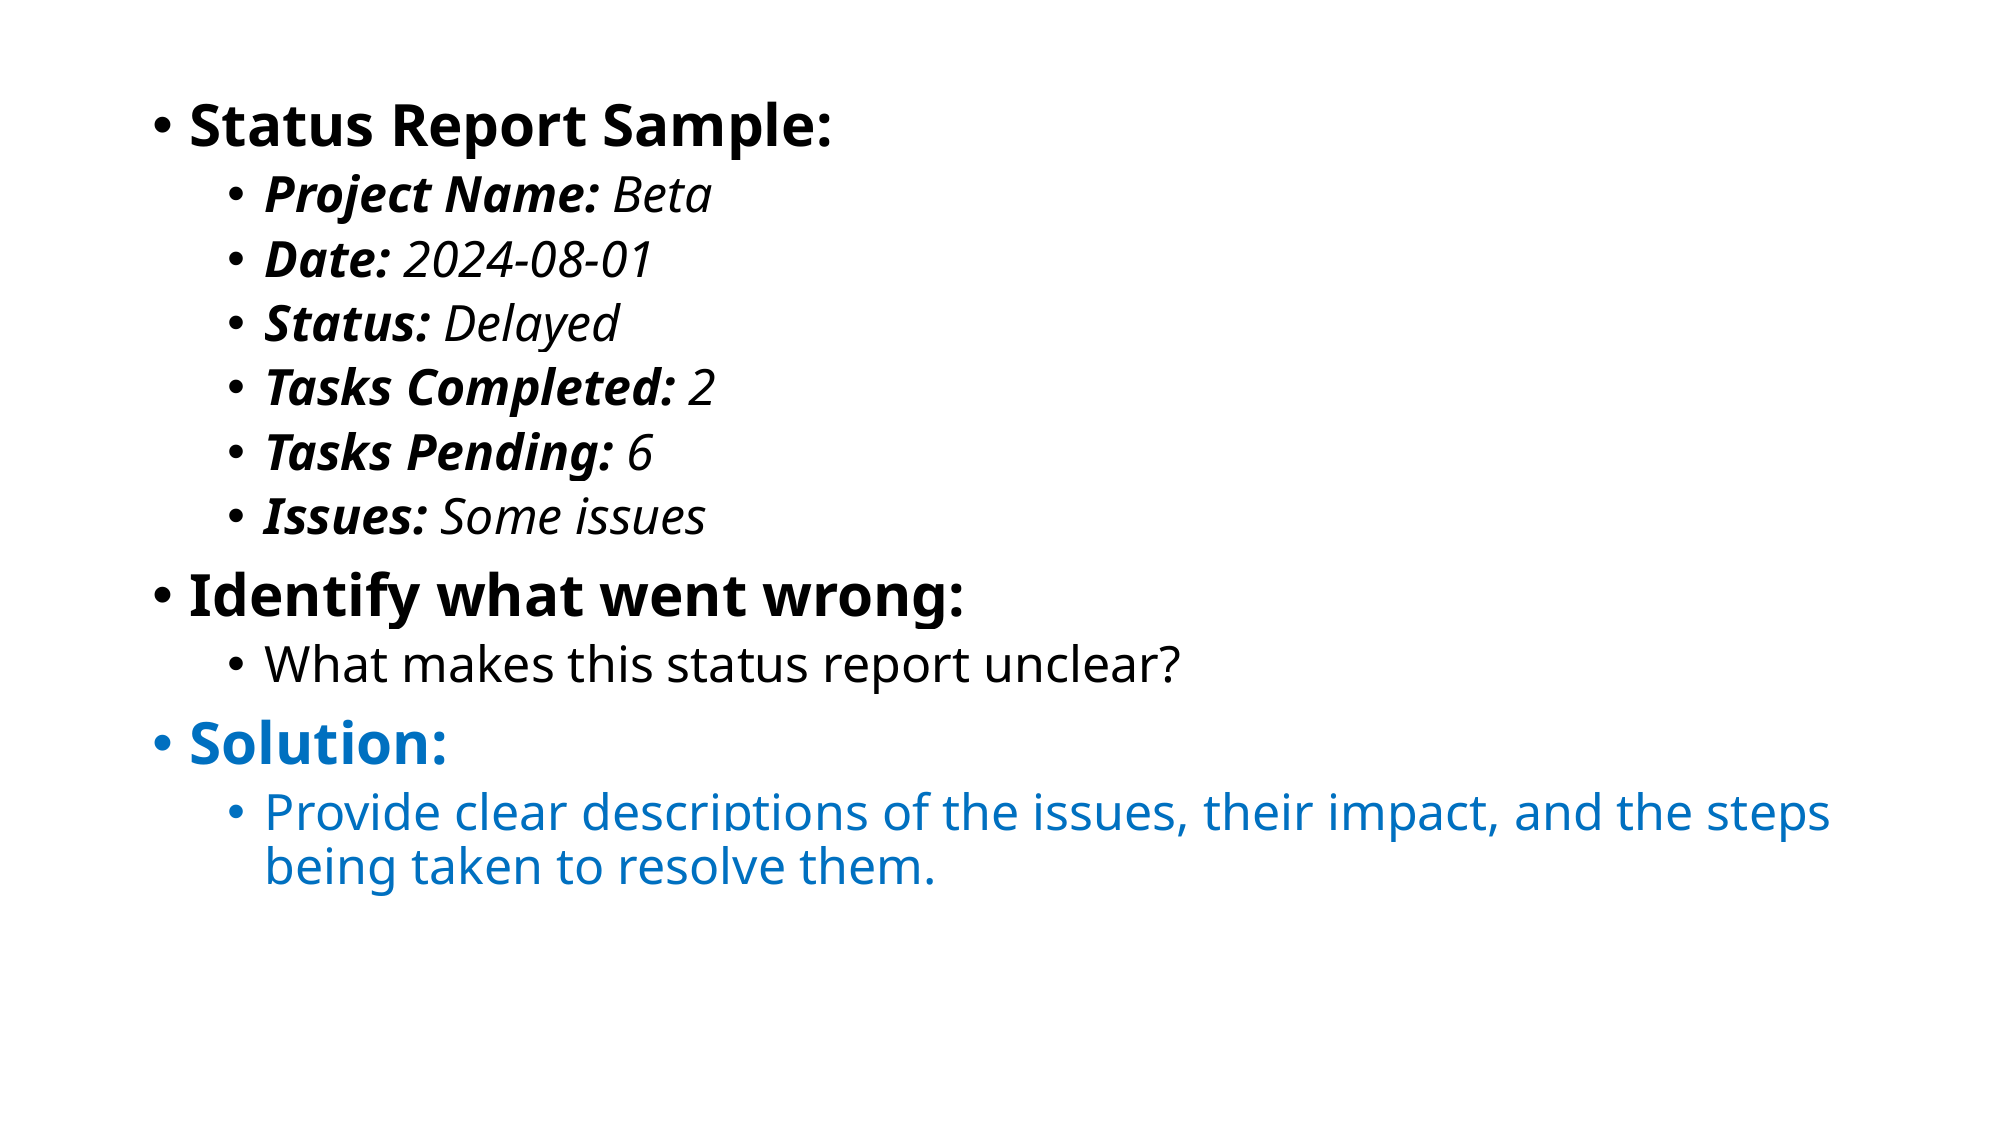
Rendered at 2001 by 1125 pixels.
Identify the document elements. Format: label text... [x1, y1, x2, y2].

list Status Report Sample: Project Name: Beta Date: 2024-08-01 Status: Delayed Tasks Completed: 2 Tasks Pending: 6 Issues: Some issues Identify what went wrong: What makes this status report unclear? Solution: Provide clear descriptions of the issues, their impact, and the steps being taken to resolve them. [137, 88, 1863, 994]
